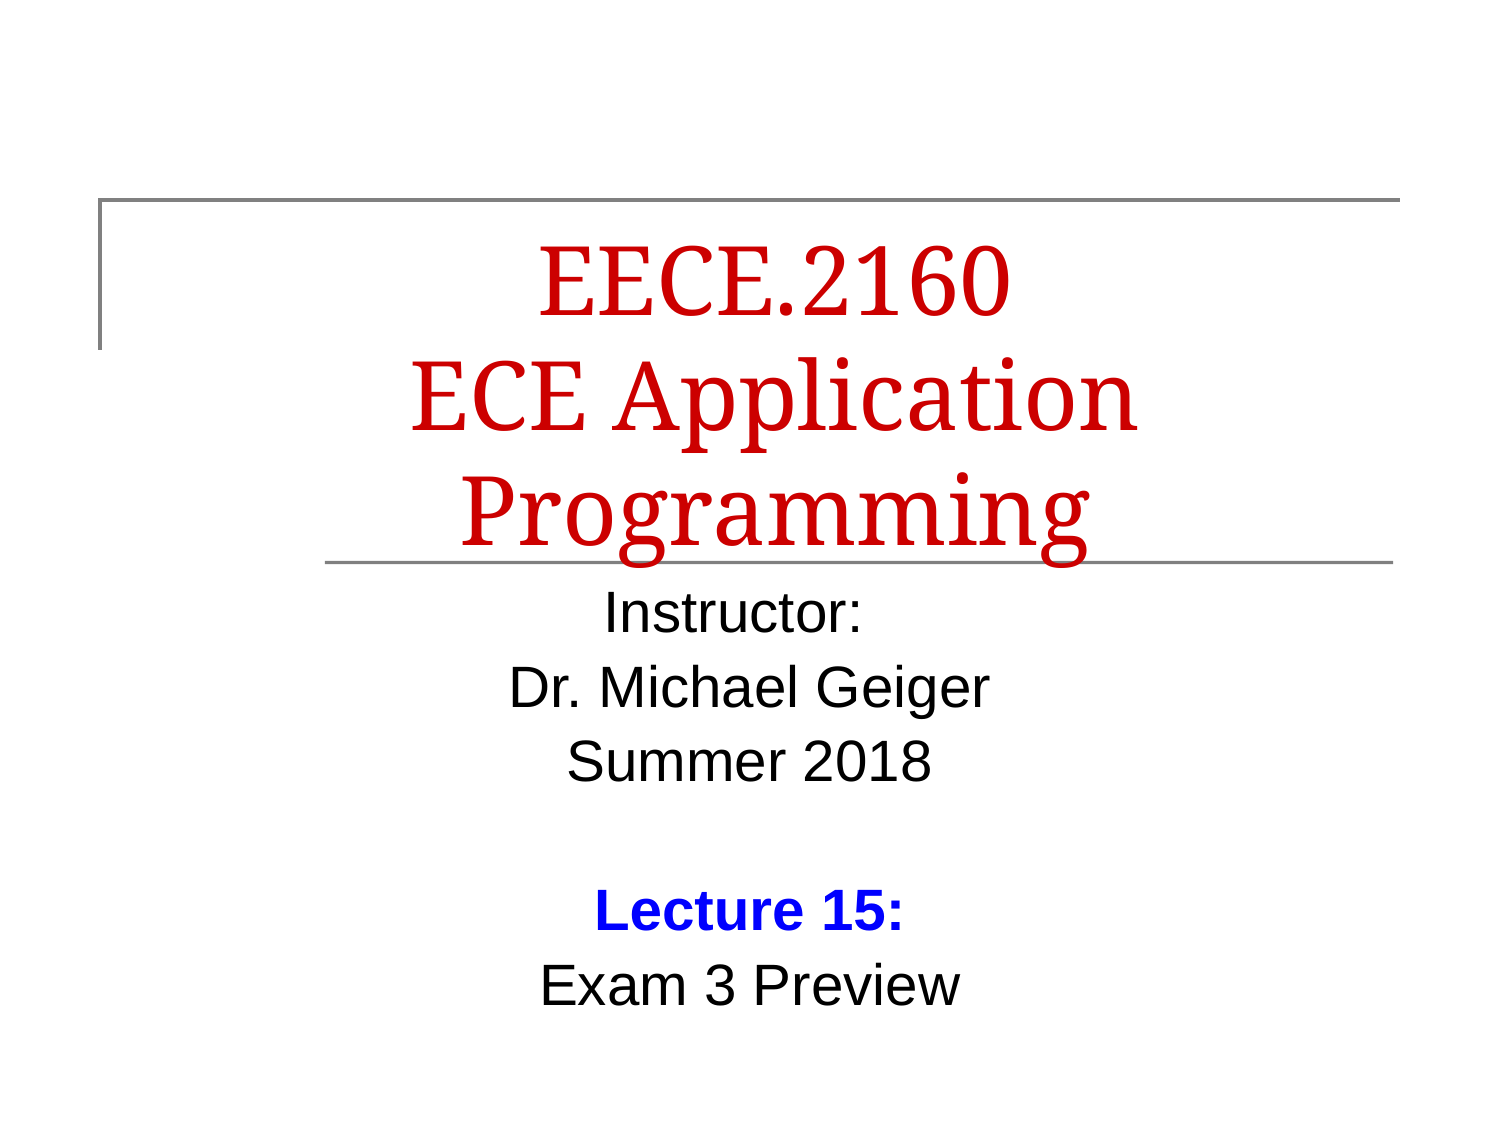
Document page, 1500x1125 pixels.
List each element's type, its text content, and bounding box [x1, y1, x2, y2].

subtitle Instructor: Dr. Michael Geiger Summer 2018 Lecture 15: Exam 3 Preview [0, 575, 1500, 1075]
title EECE.2160 ECE Application Programming [150, 212, 1401, 563]
